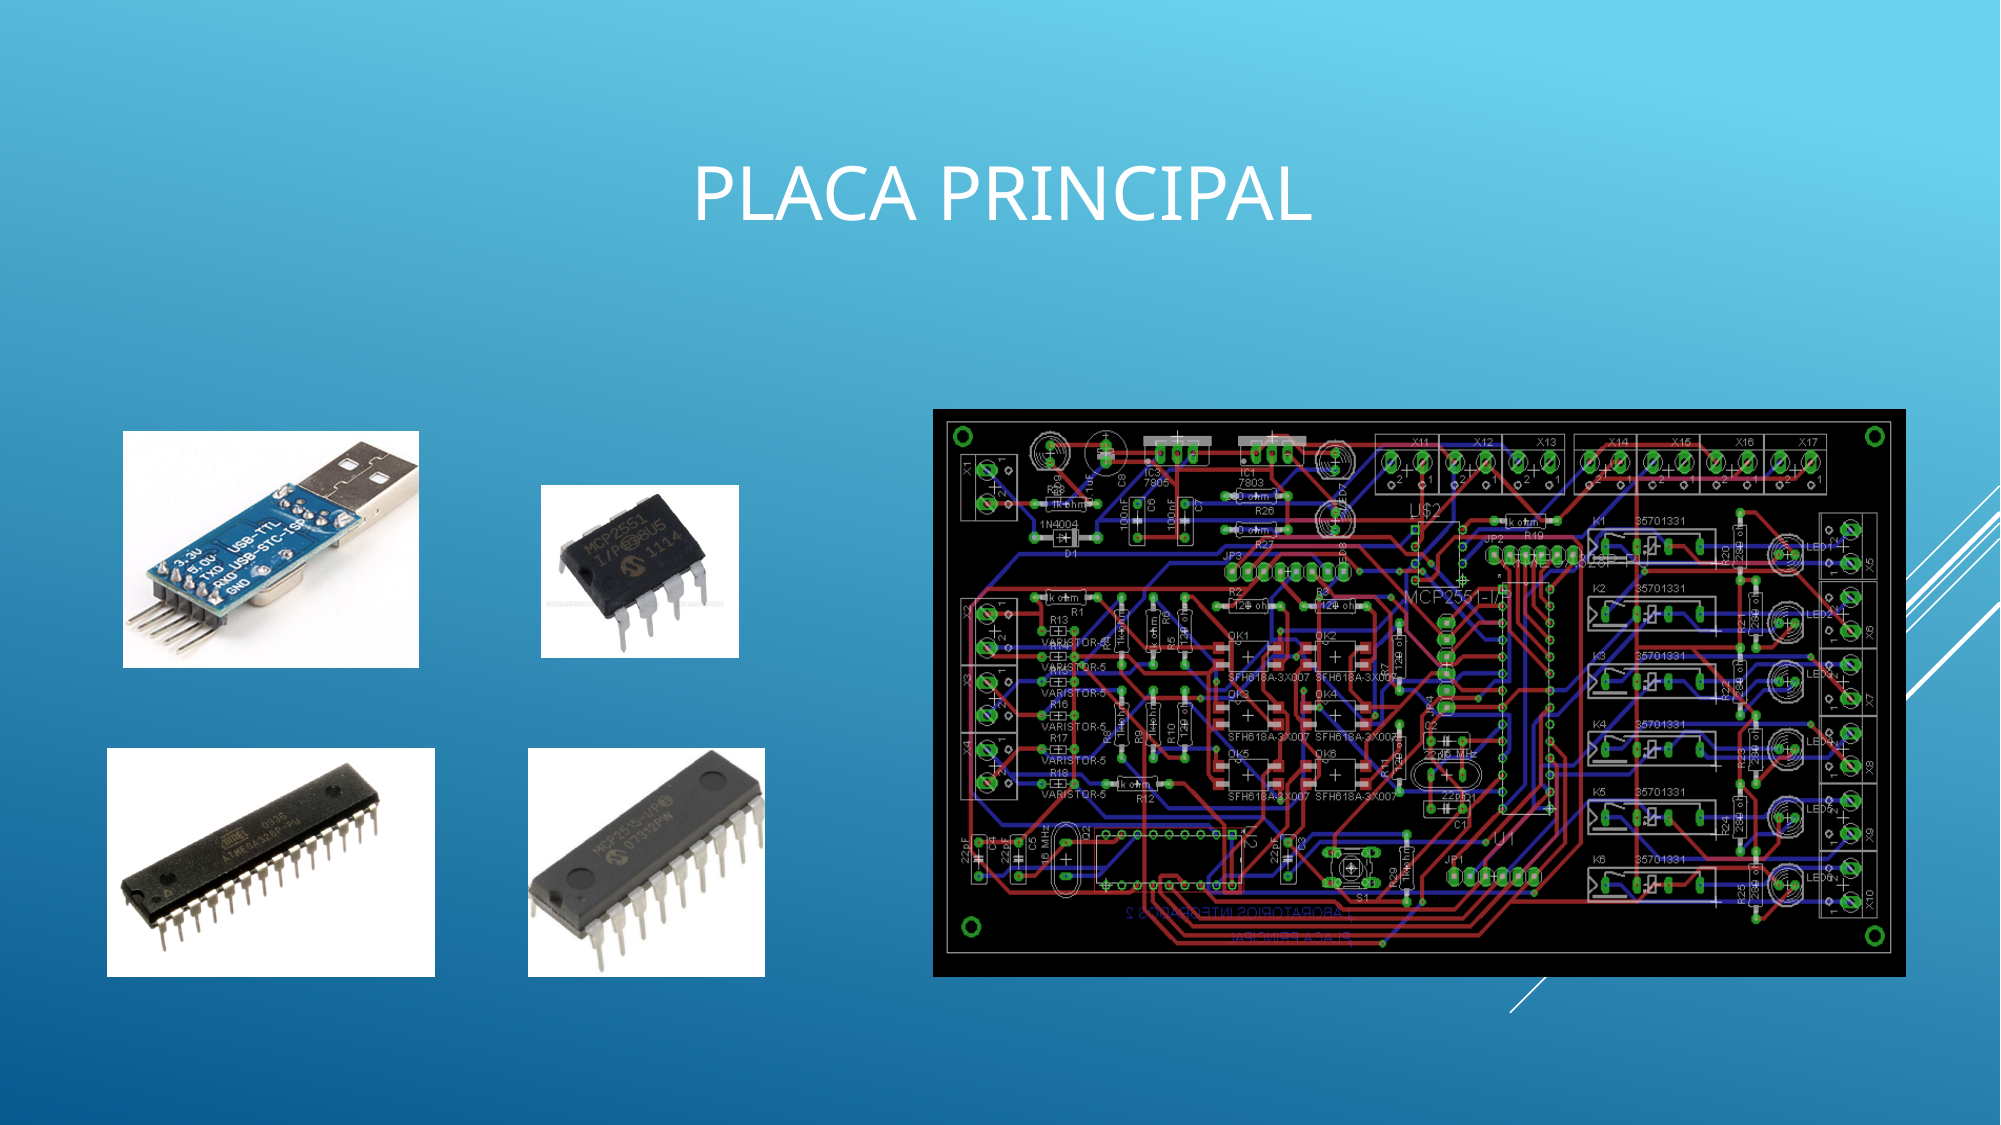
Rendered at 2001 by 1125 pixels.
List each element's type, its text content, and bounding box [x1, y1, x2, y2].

picture [107, 748, 435, 977]
picture [541, 485, 739, 658]
picture [933, 409, 1906, 977]
picture [527, 748, 765, 977]
title Placa Principal [676, 89, 1462, 292]
picture [123, 431, 420, 668]
